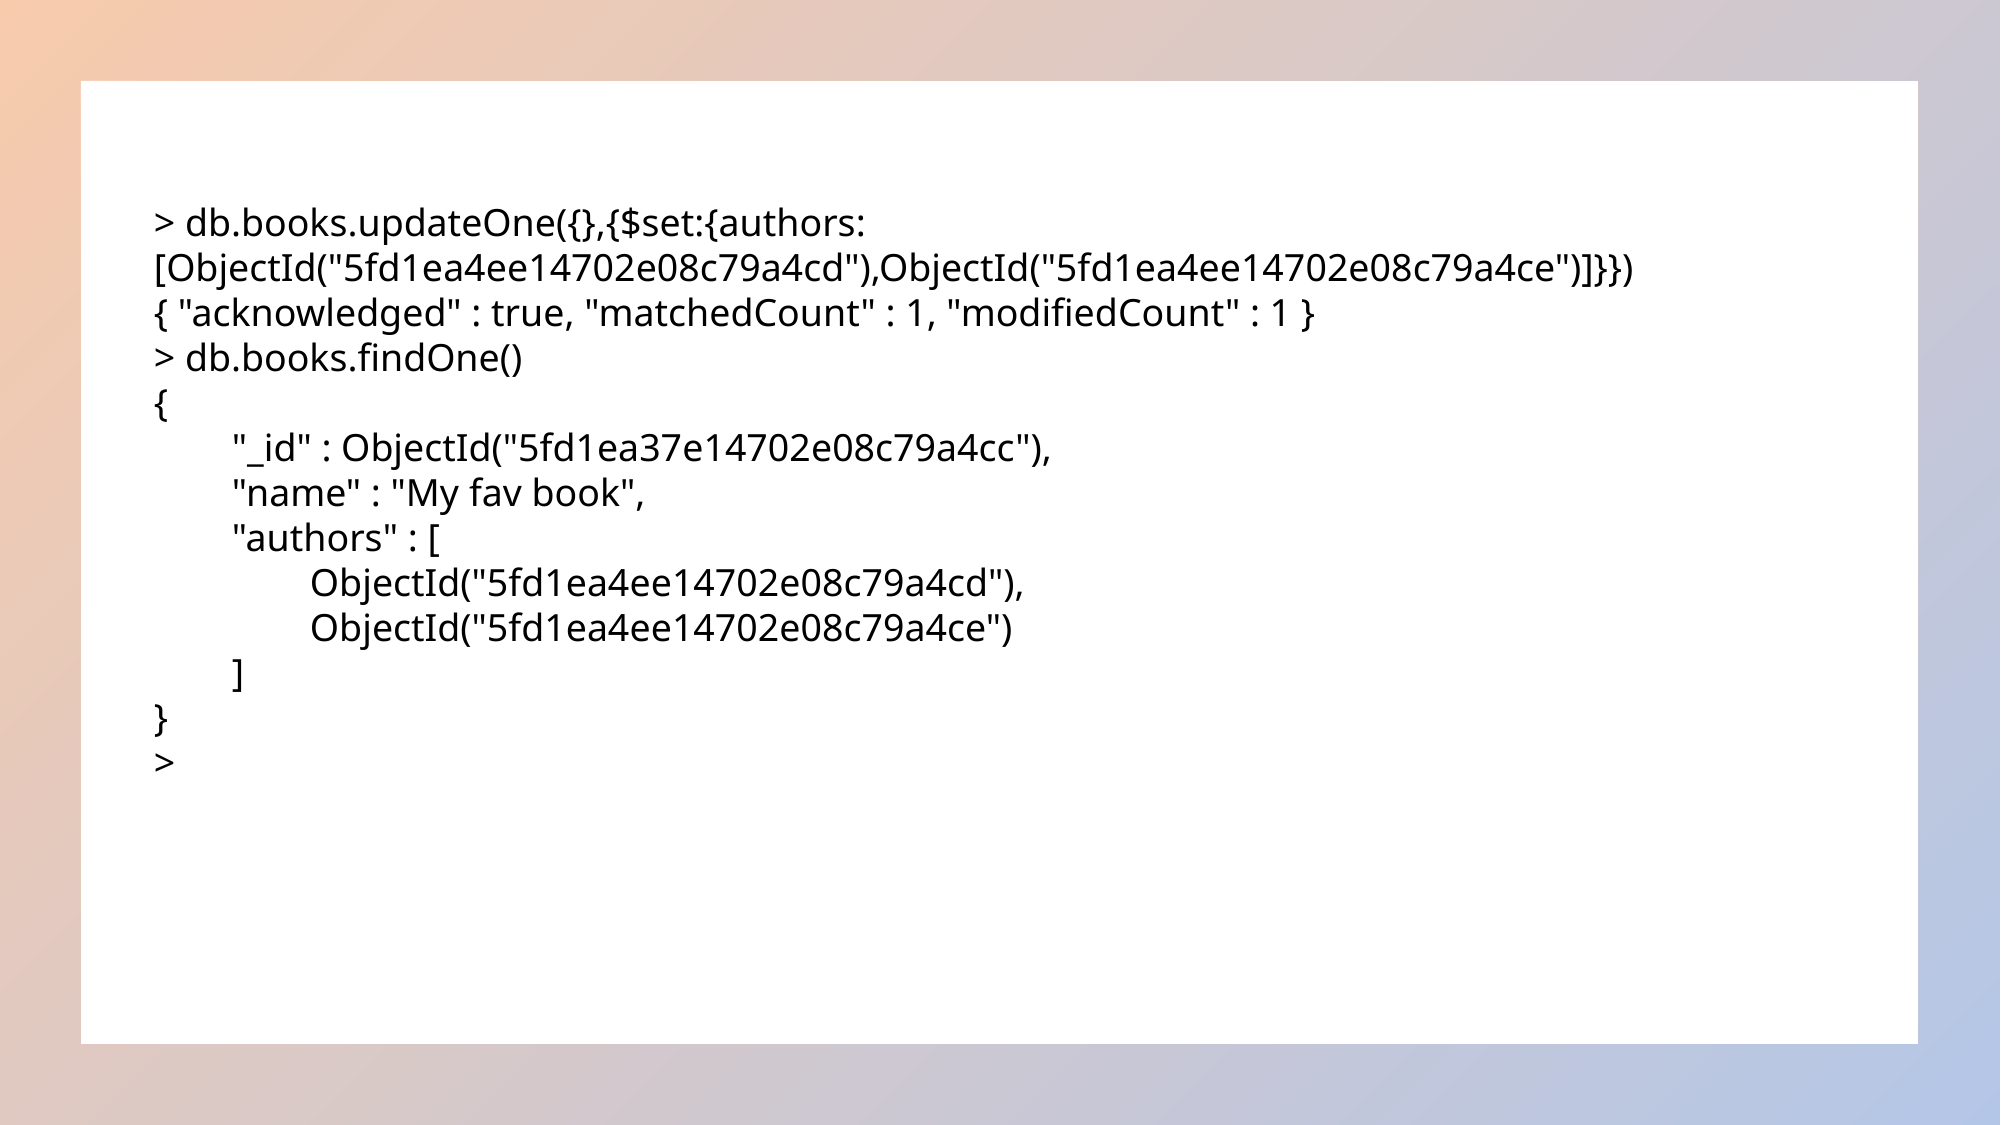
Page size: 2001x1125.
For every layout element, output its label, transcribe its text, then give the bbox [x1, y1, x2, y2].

text_box > db.books.updateOne({},{$set:{authors:[ObjectId("5fd1ea4ee14702e08c79a4cd"),ObjectId("5fd1ea4ee14702e08c79a4ce")]}}) { "acknowledged" : true, "matchedCount" : 1, "modifiedCount" : 1 } > db.books.findOne() { "_id" : ObjectId("5fd1ea37e14702e08c79a4cc"), "name" : "My fav book", "authors" : [ ObjectId("5fd1ea4ee14702e08c79a4cd"), ObjectId("5fd1ea4ee14702e08c79a4ce") ] } > [139, 191, 1868, 792]
